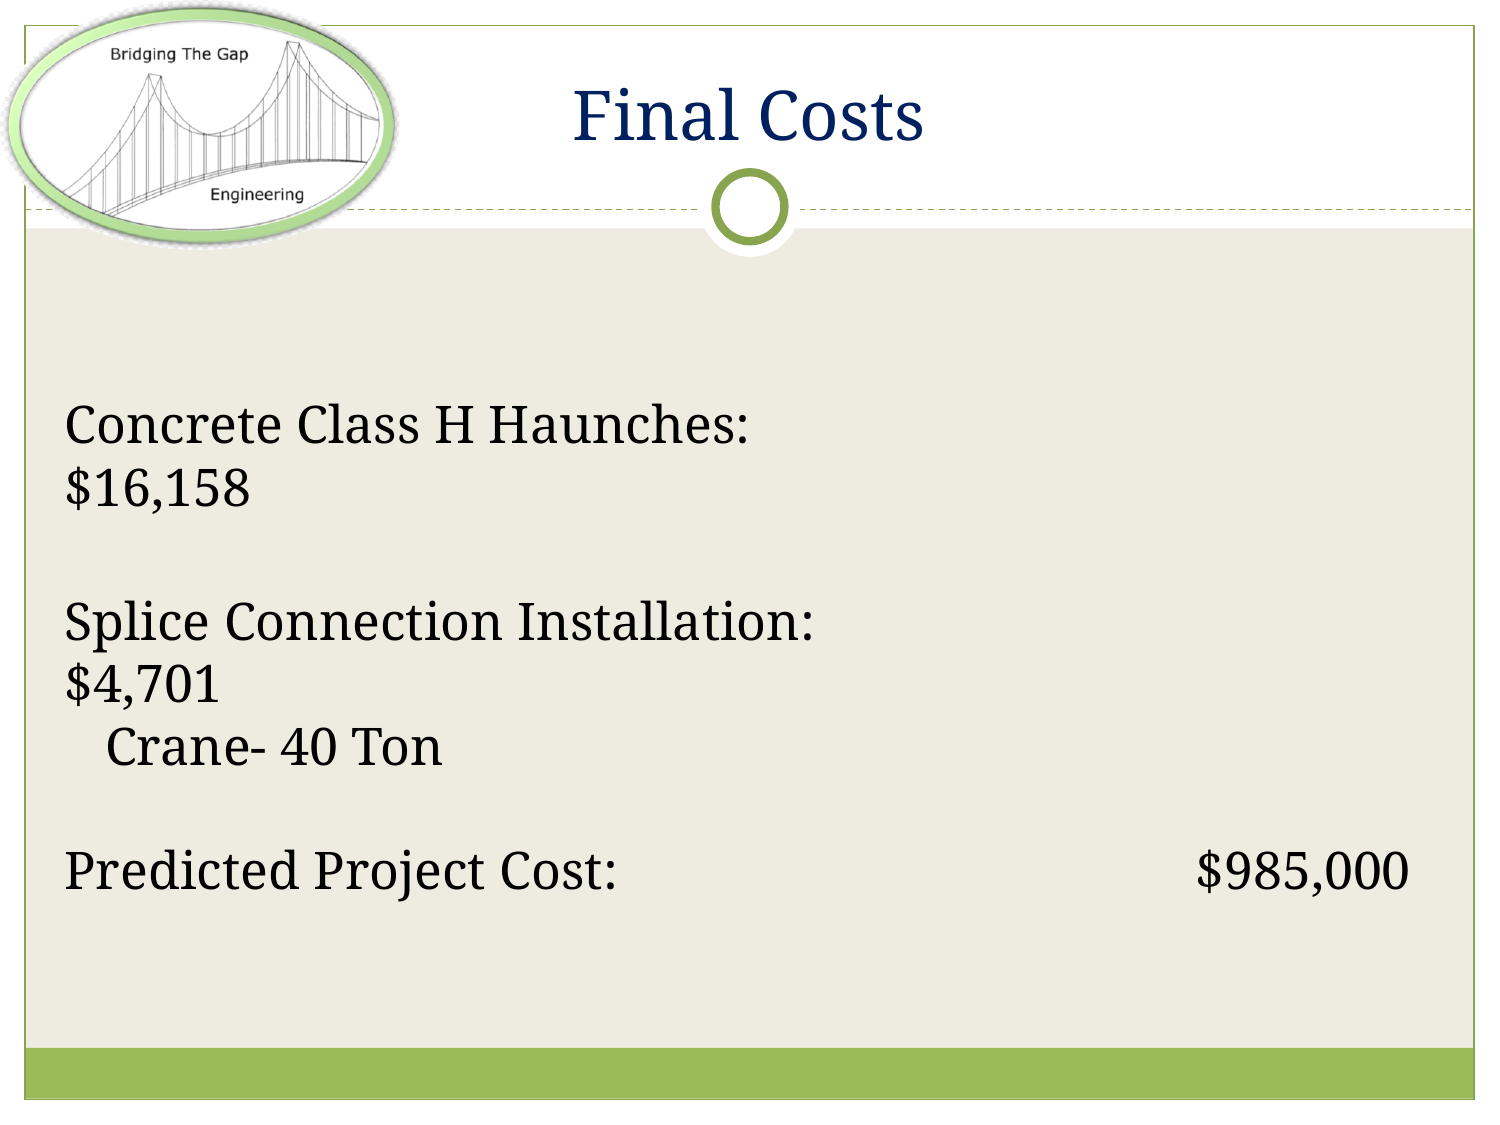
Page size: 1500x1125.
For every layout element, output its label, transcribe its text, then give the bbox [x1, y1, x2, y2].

picture [0, 0, 400, 251]
title Final Costs [405, 37, 1450, 162]
list Concrete Class H Haunches: $16,158 Splice Connection Installation: $4,701 Crane- 40 Ton Predicted Project Cost: $985,000 [49, 250, 1445, 1001]
